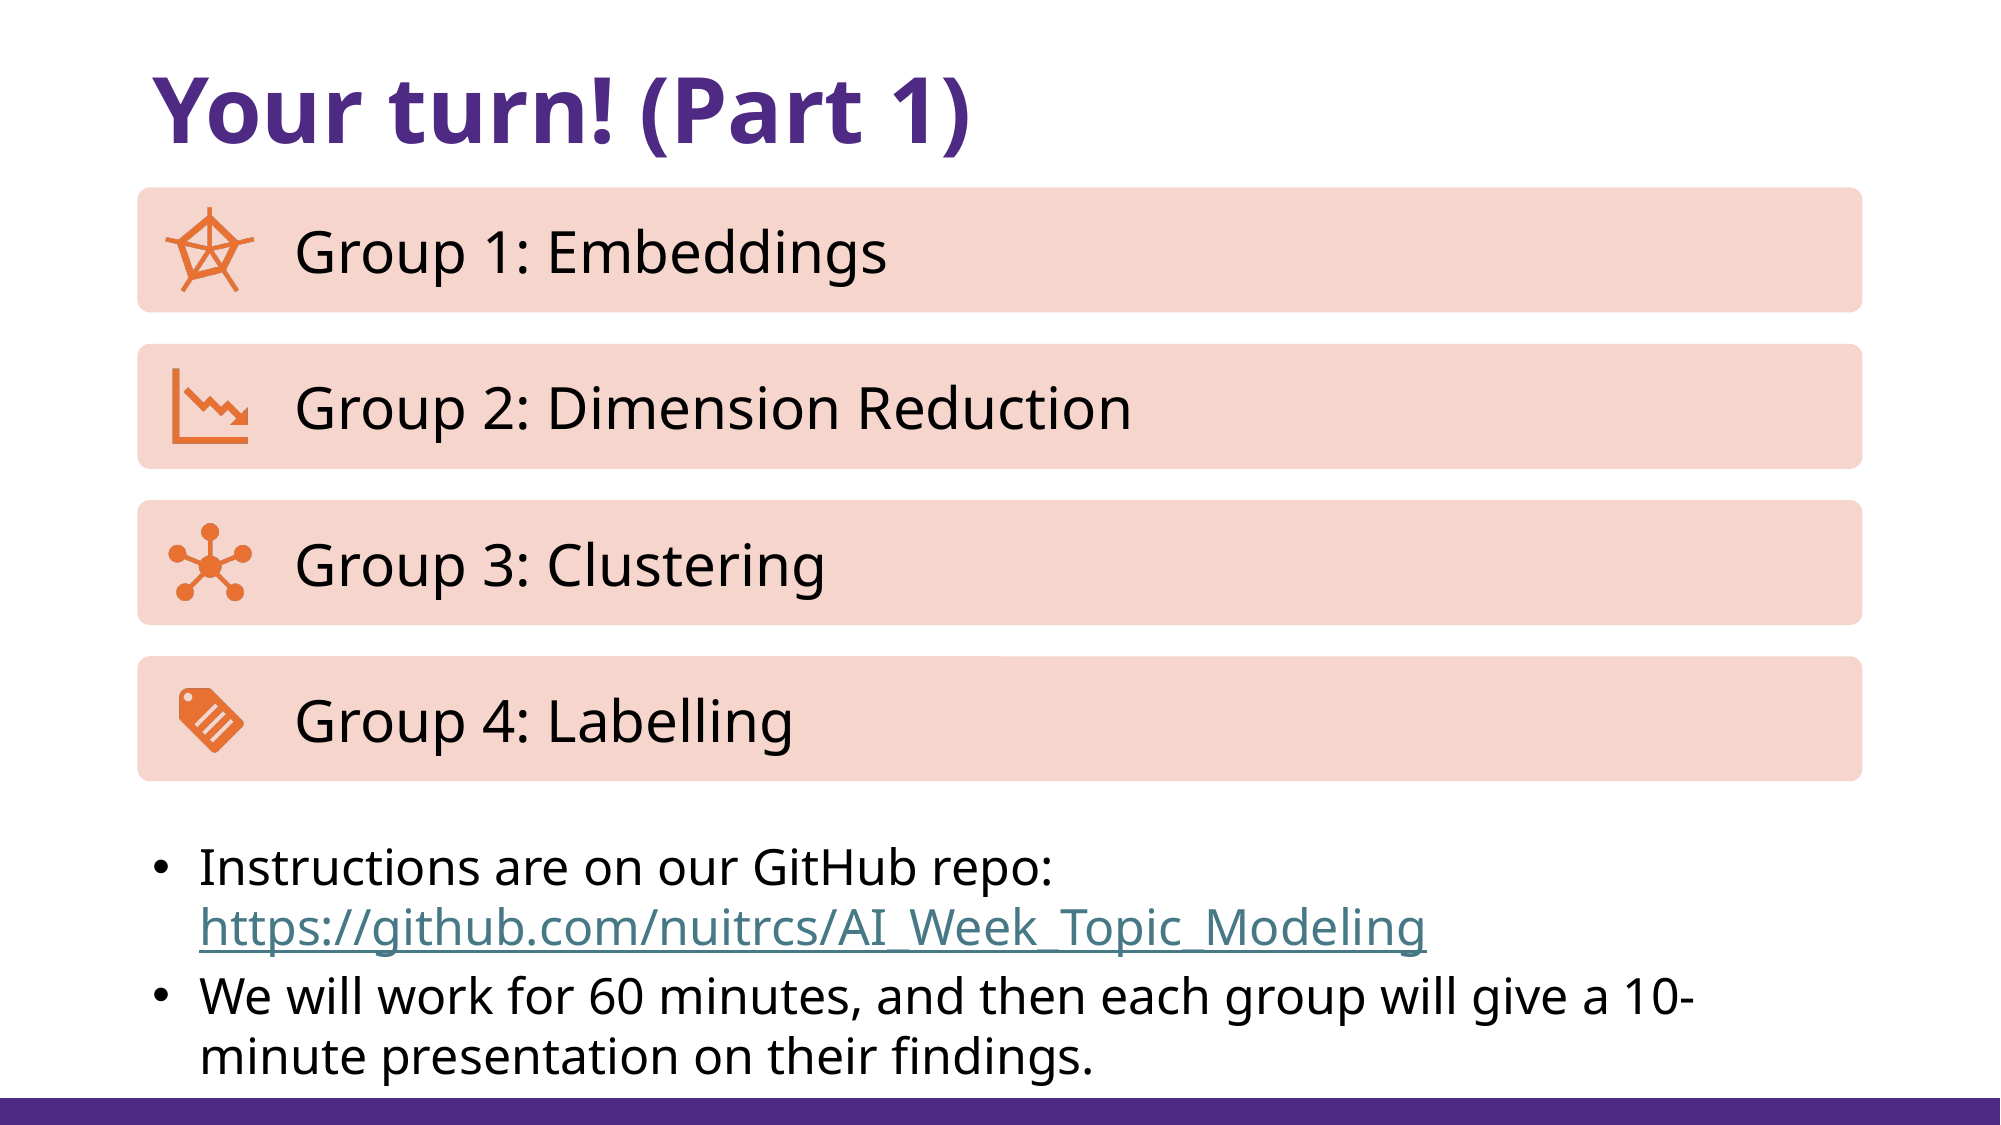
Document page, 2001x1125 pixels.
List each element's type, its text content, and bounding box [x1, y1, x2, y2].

text_box Instructions are on our GitHub repo: https://github.com/nuitrcs/AI_Week_Topic_Modeling We will work for 60 minutes, and then each group will give a 10-minute presentation on their findings. [137, 828, 1863, 1125]
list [136, 186, 1863, 783]
title Your turn! (Part 1) [137, 39, 1863, 186]
